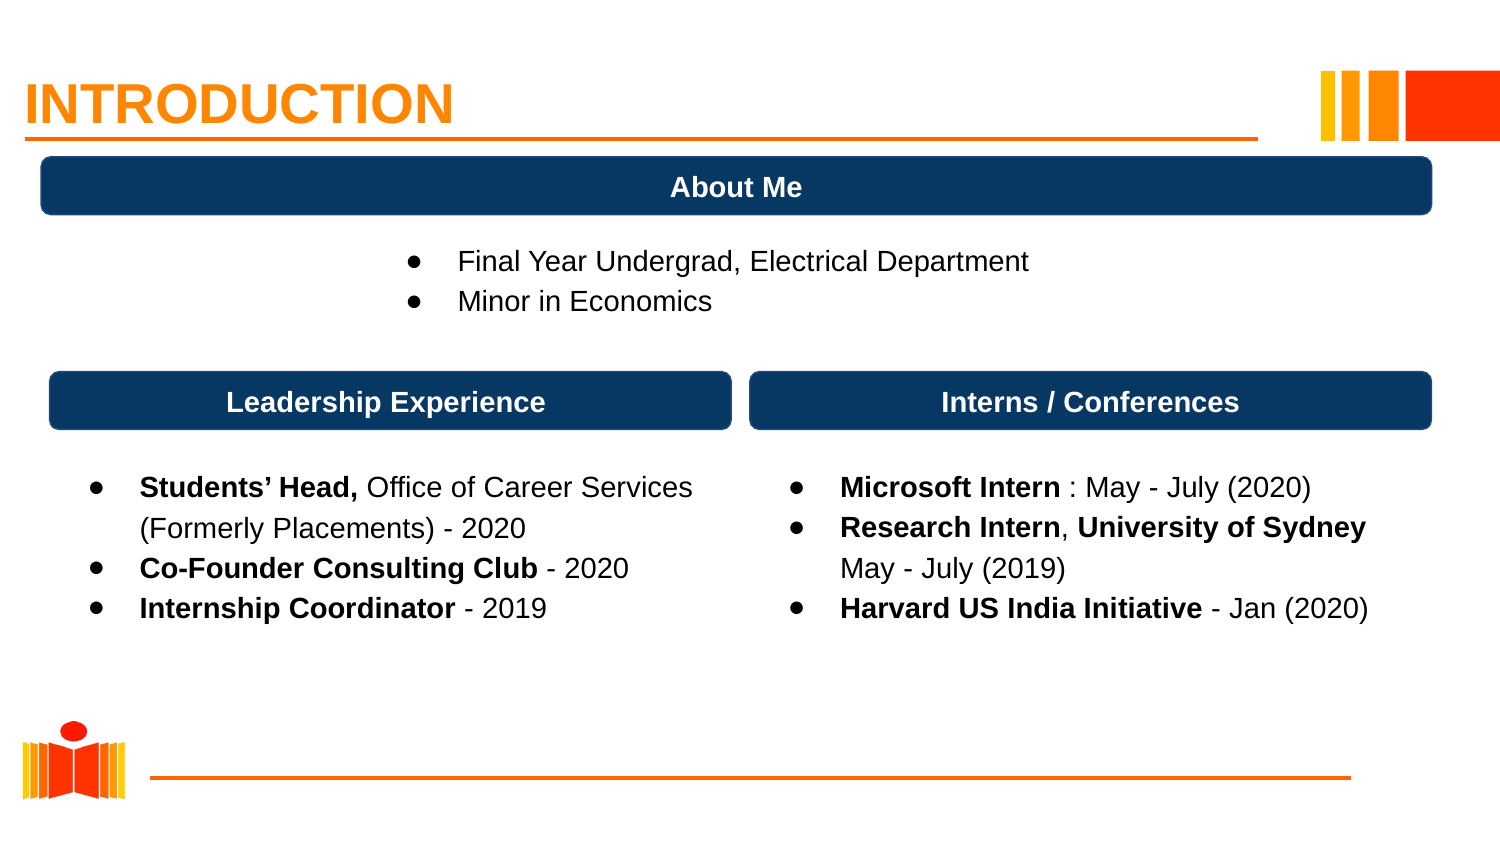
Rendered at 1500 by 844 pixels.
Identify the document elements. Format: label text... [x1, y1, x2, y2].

text_box Microsoft Intern : May - July (2020) Research Intern, University of Sydney May - July (2019) Harvard US India Initiative - Jan (2020) [749, 448, 1432, 643]
text_box [22, 721, 125, 801]
text_box Students’ Head, Office of Career Services (Formerly Placements) - 2020 Co-Founder Consulting Club - 2020 Internship Coordinator - 2019 [49, 448, 732, 632]
text_box About Me [41, 156, 1432, 215]
text_box Leadership Experience [49, 371, 732, 430]
title INTRODUCTION [22, 66, 759, 137]
text_box Final Year Undergrad, Electrical Department Minor in Economics [367, 222, 1049, 331]
text_box Interns / Conferences [749, 371, 1432, 430]
